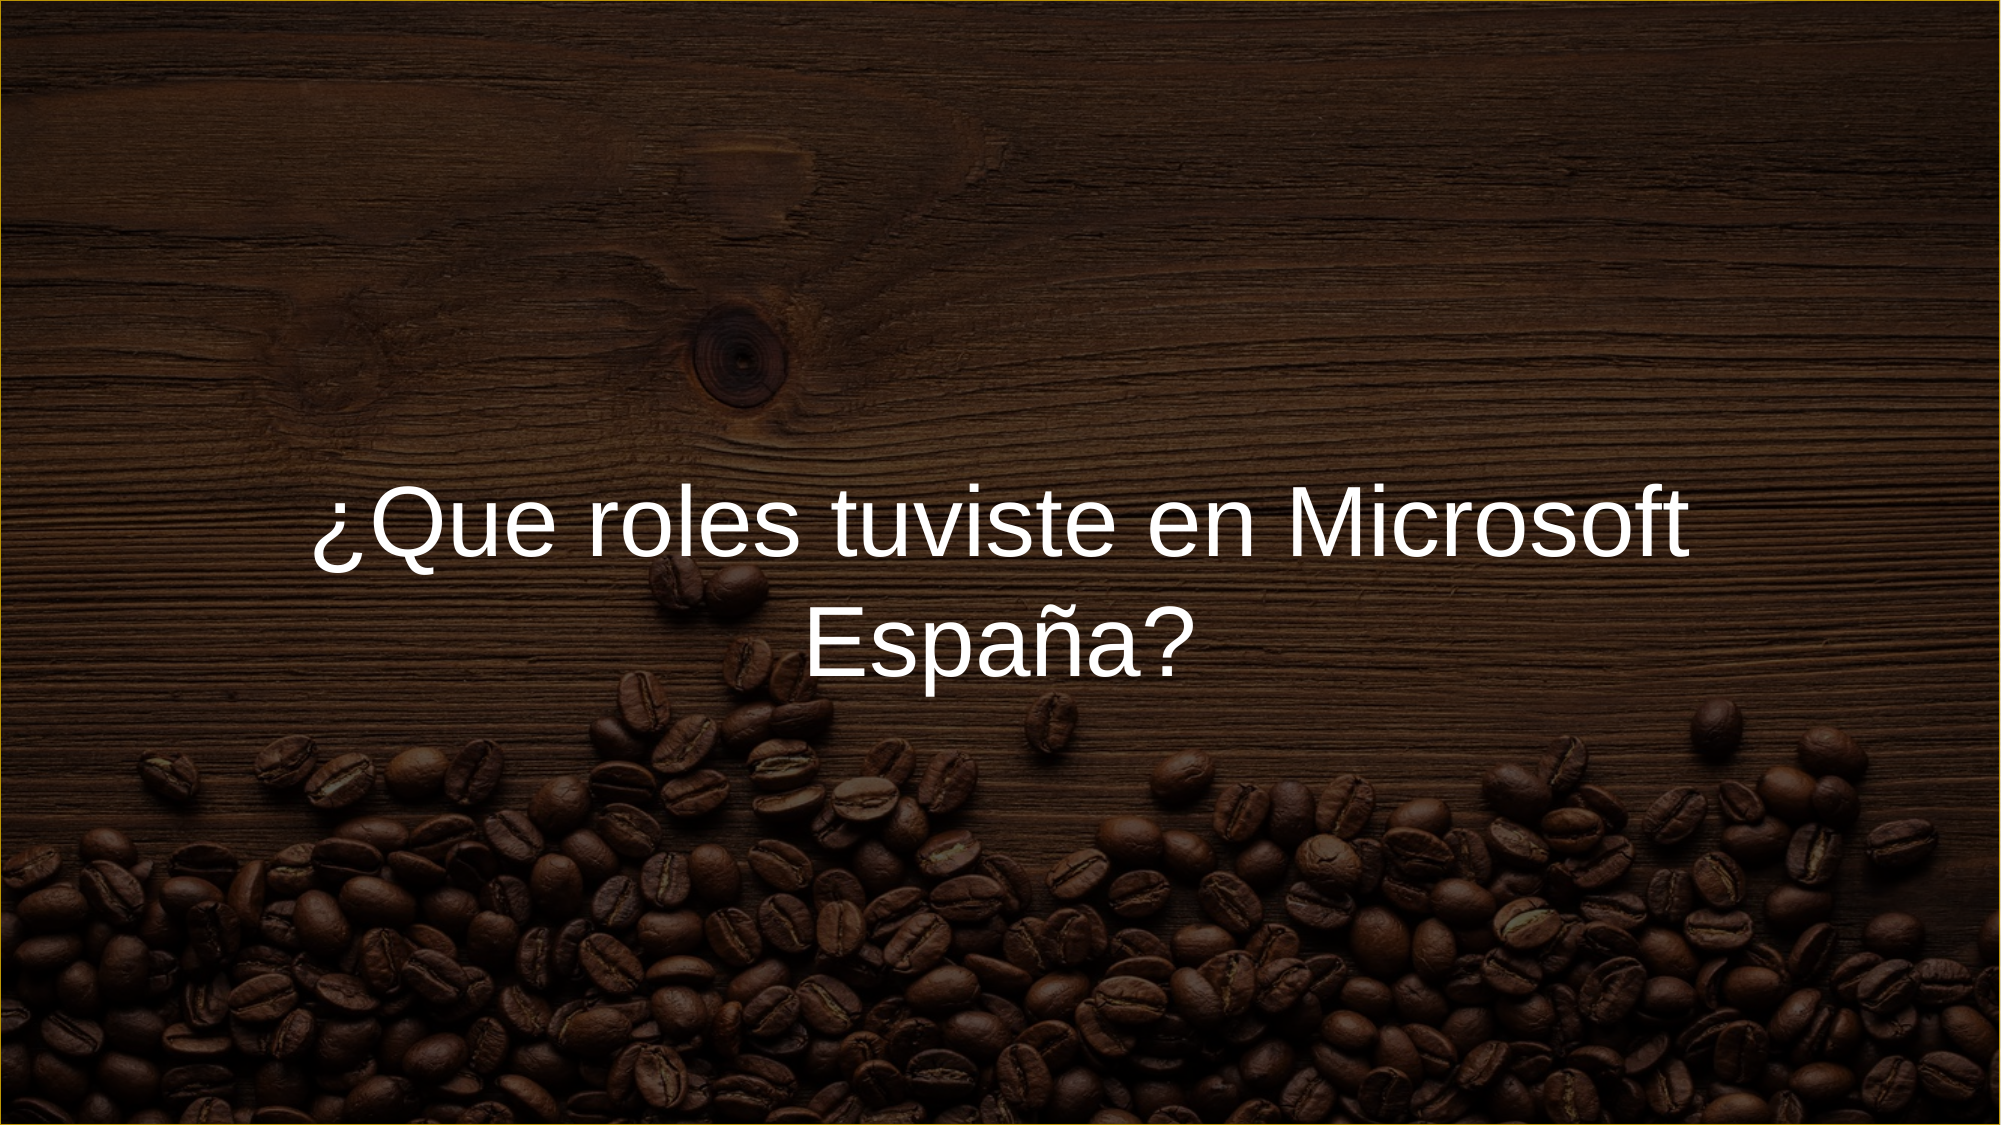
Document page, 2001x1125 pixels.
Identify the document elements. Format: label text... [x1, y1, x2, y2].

picture [1, 1, 1999, 1124]
text_box ¿Que roles tuviste en Microsoft España? [243, 449, 1757, 704]
